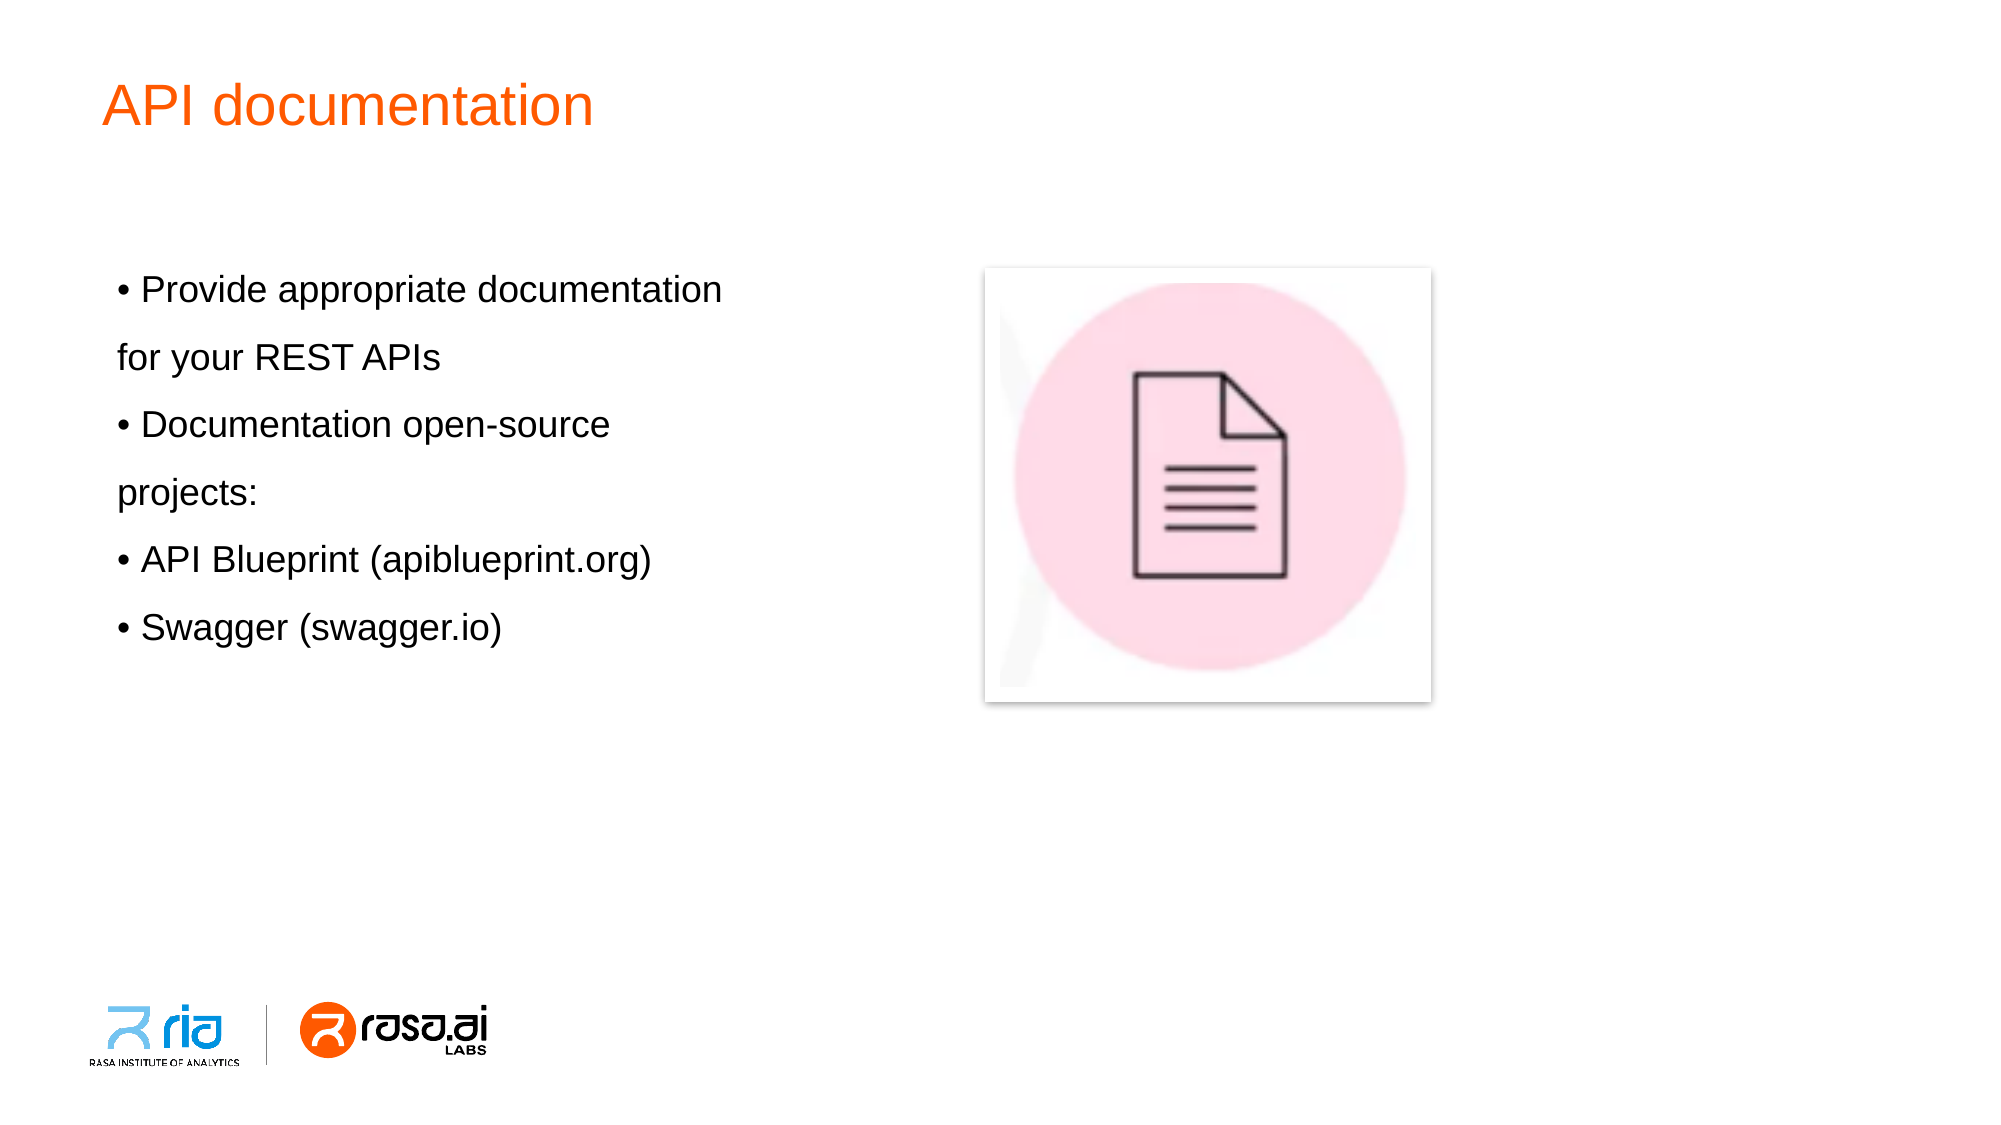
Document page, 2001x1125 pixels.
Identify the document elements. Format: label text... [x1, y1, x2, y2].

text_box • Provide appropriate documentation for your REST APIs • Documentation open-source projects: • API Blueprint (apiblueprint.org) • Swagger (swagger.io) [102, 235, 870, 656]
picture [999, 282, 1417, 688]
title API documentation [102, 66, 1768, 138]
picture [78, 992, 250, 1078]
